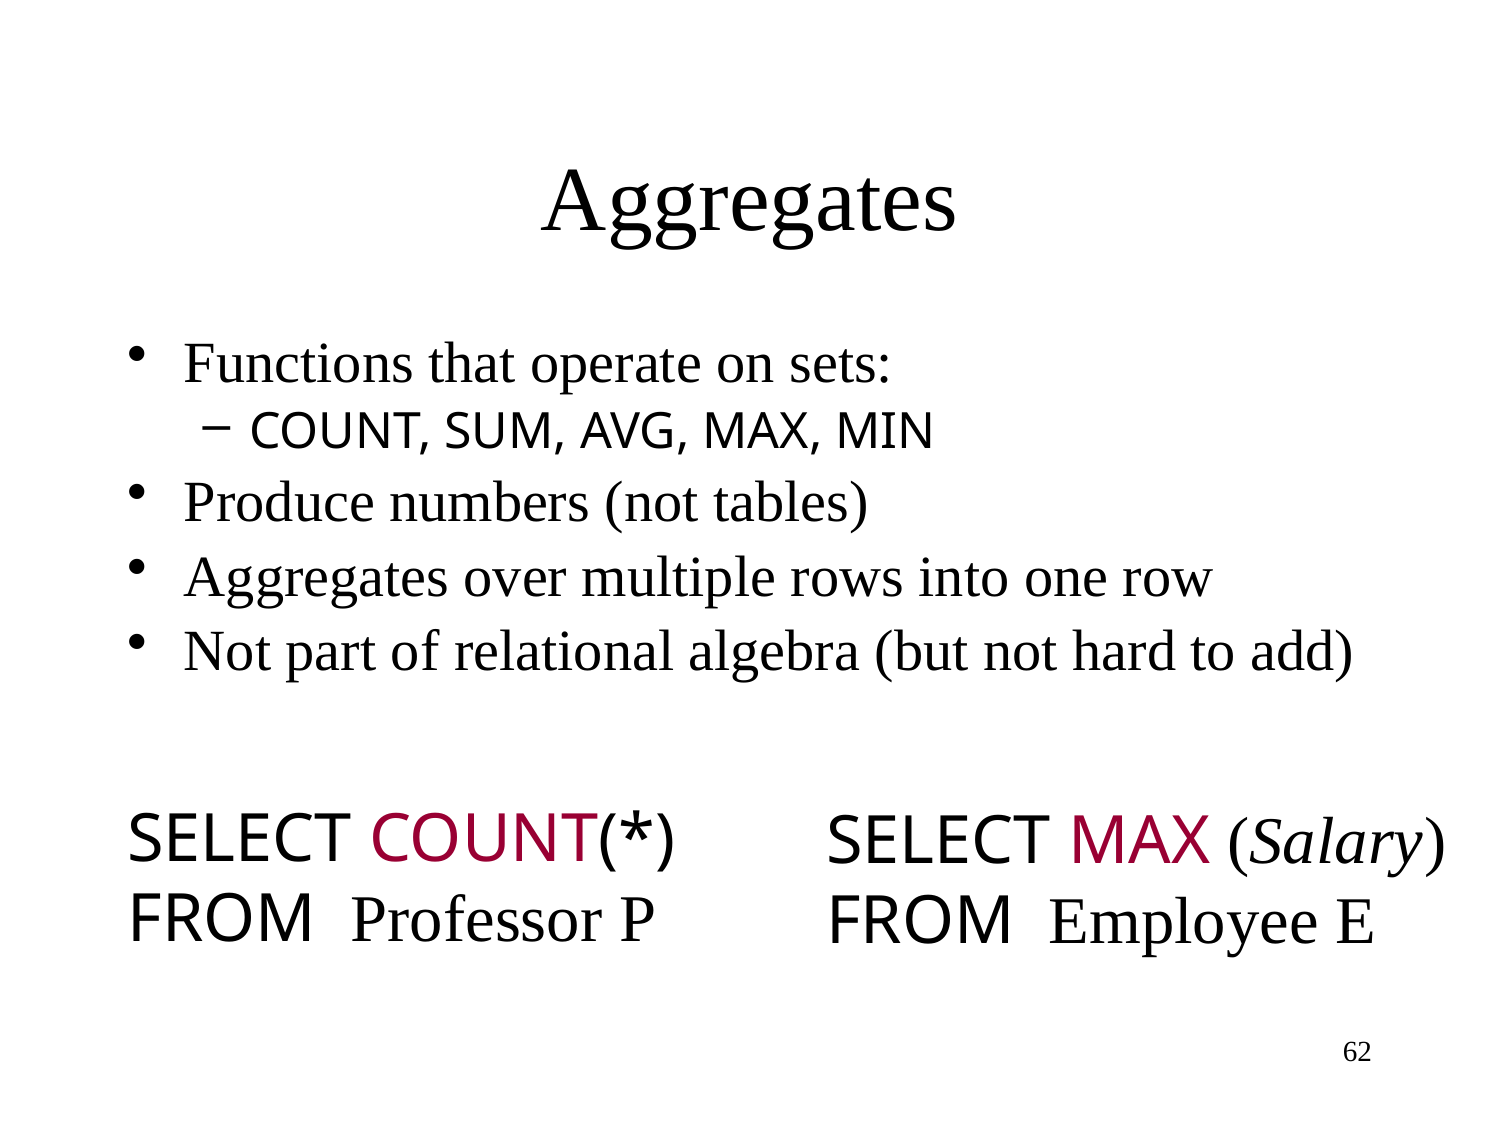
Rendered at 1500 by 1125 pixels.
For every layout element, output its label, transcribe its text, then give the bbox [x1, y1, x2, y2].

text_box SELECT COUNT(*) FROM Professor P [112, 787, 691, 963]
list Functions that operate on sets: COUNT, SUM, AVG, MAX, MIN Produce numbers (not tables) Aggregates over multiple rows into one row Not part of relational algebra (but not hard to add) [112, 324, 1400, 713]
title Aggregates [112, 99, 1388, 288]
slide_number 62 [1074, 1024, 1388, 1101]
text_box SELECT MAX (Salary) FROM Employee E [811, 789, 1462, 965]
